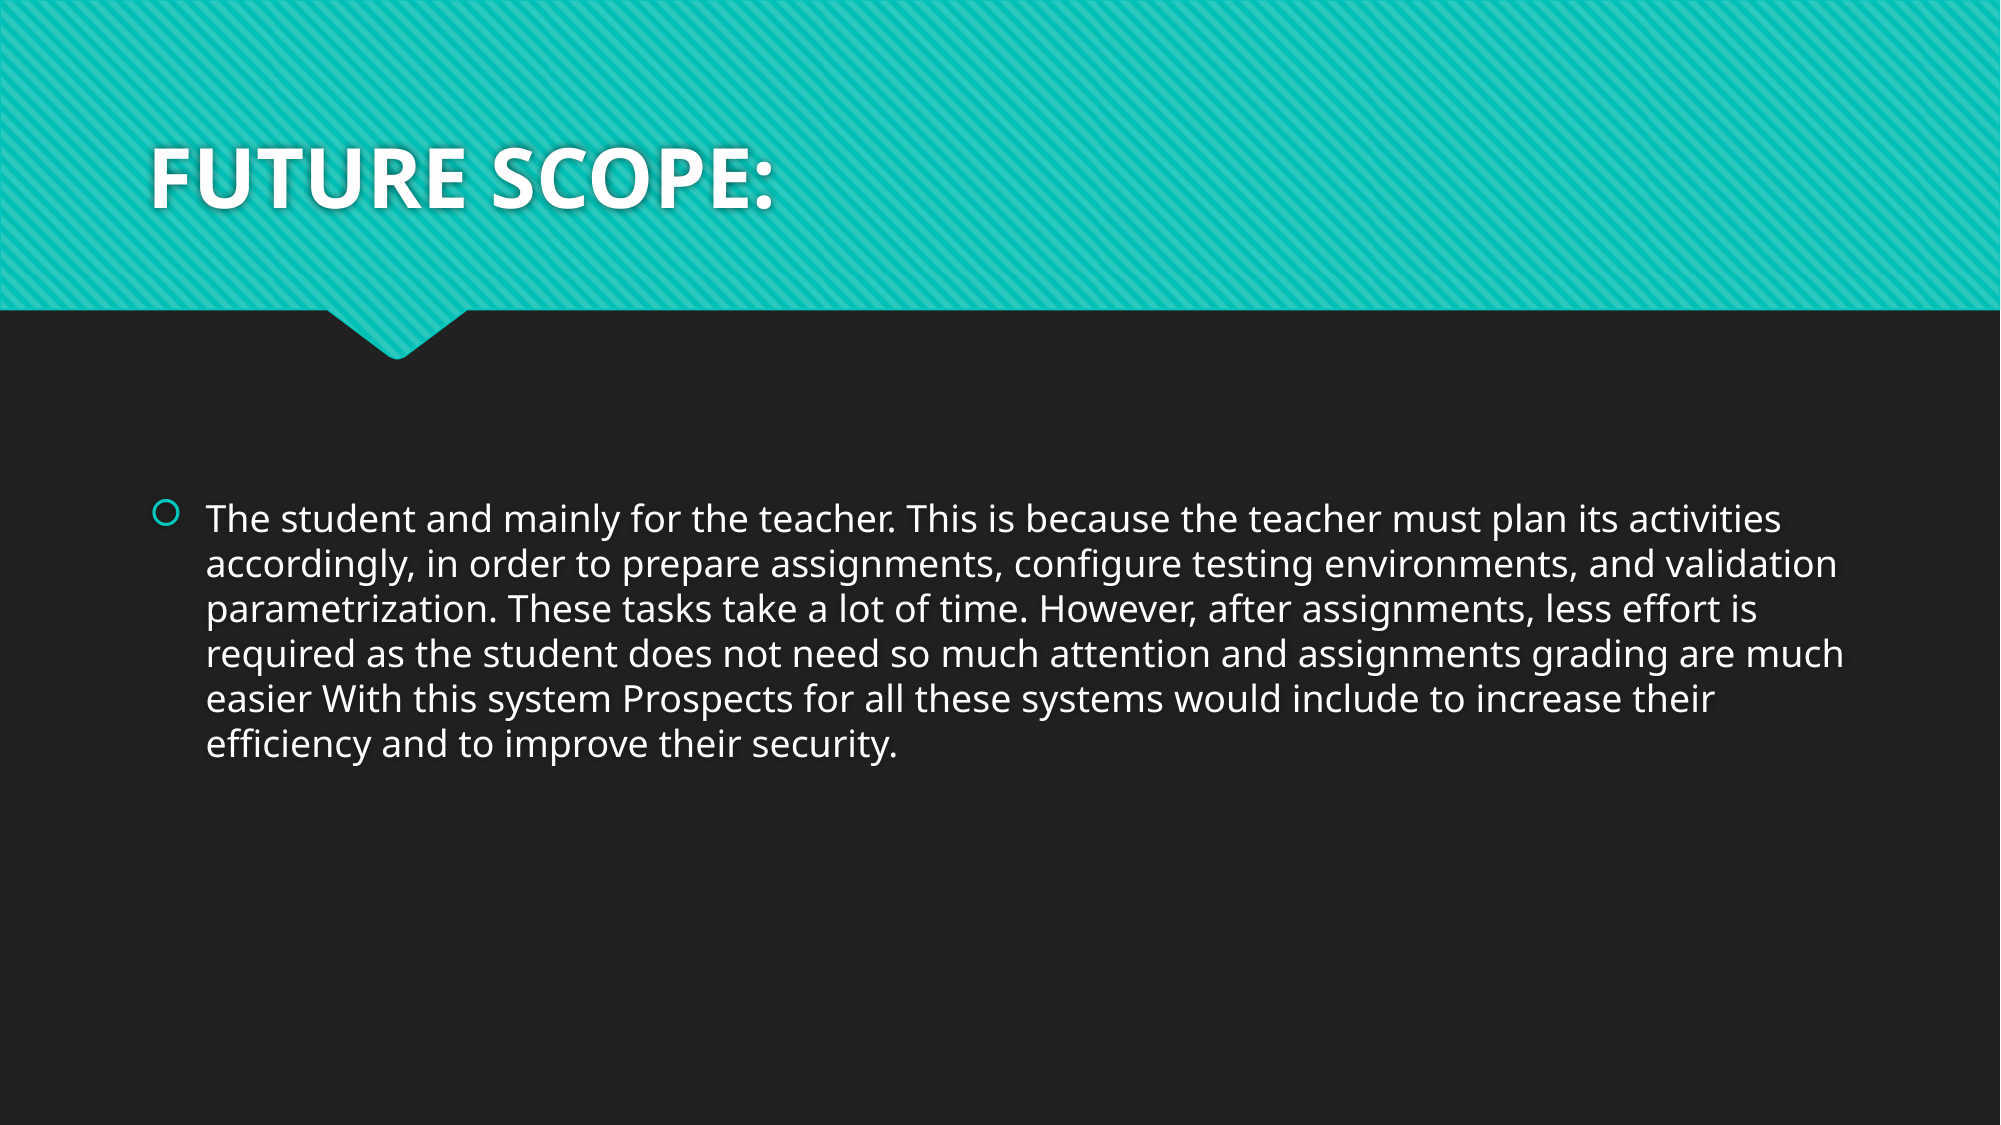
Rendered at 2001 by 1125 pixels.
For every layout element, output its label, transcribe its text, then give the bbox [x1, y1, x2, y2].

title FUTURE SCOPE: [132, 73, 1868, 233]
list The student and mainly for the teacher. This is because the teacher must plan its activities accordingly, in order to prepare assignments, configure testing environments, and validation parametrization. These tasks take a lot of time. However, after assignments, less effort is required as the student does not need so much attention and assignments grading are much easier With this system Prospects for all these systems would include to increase their efficiency and to improve their security. [134, 364, 1866, 962]
